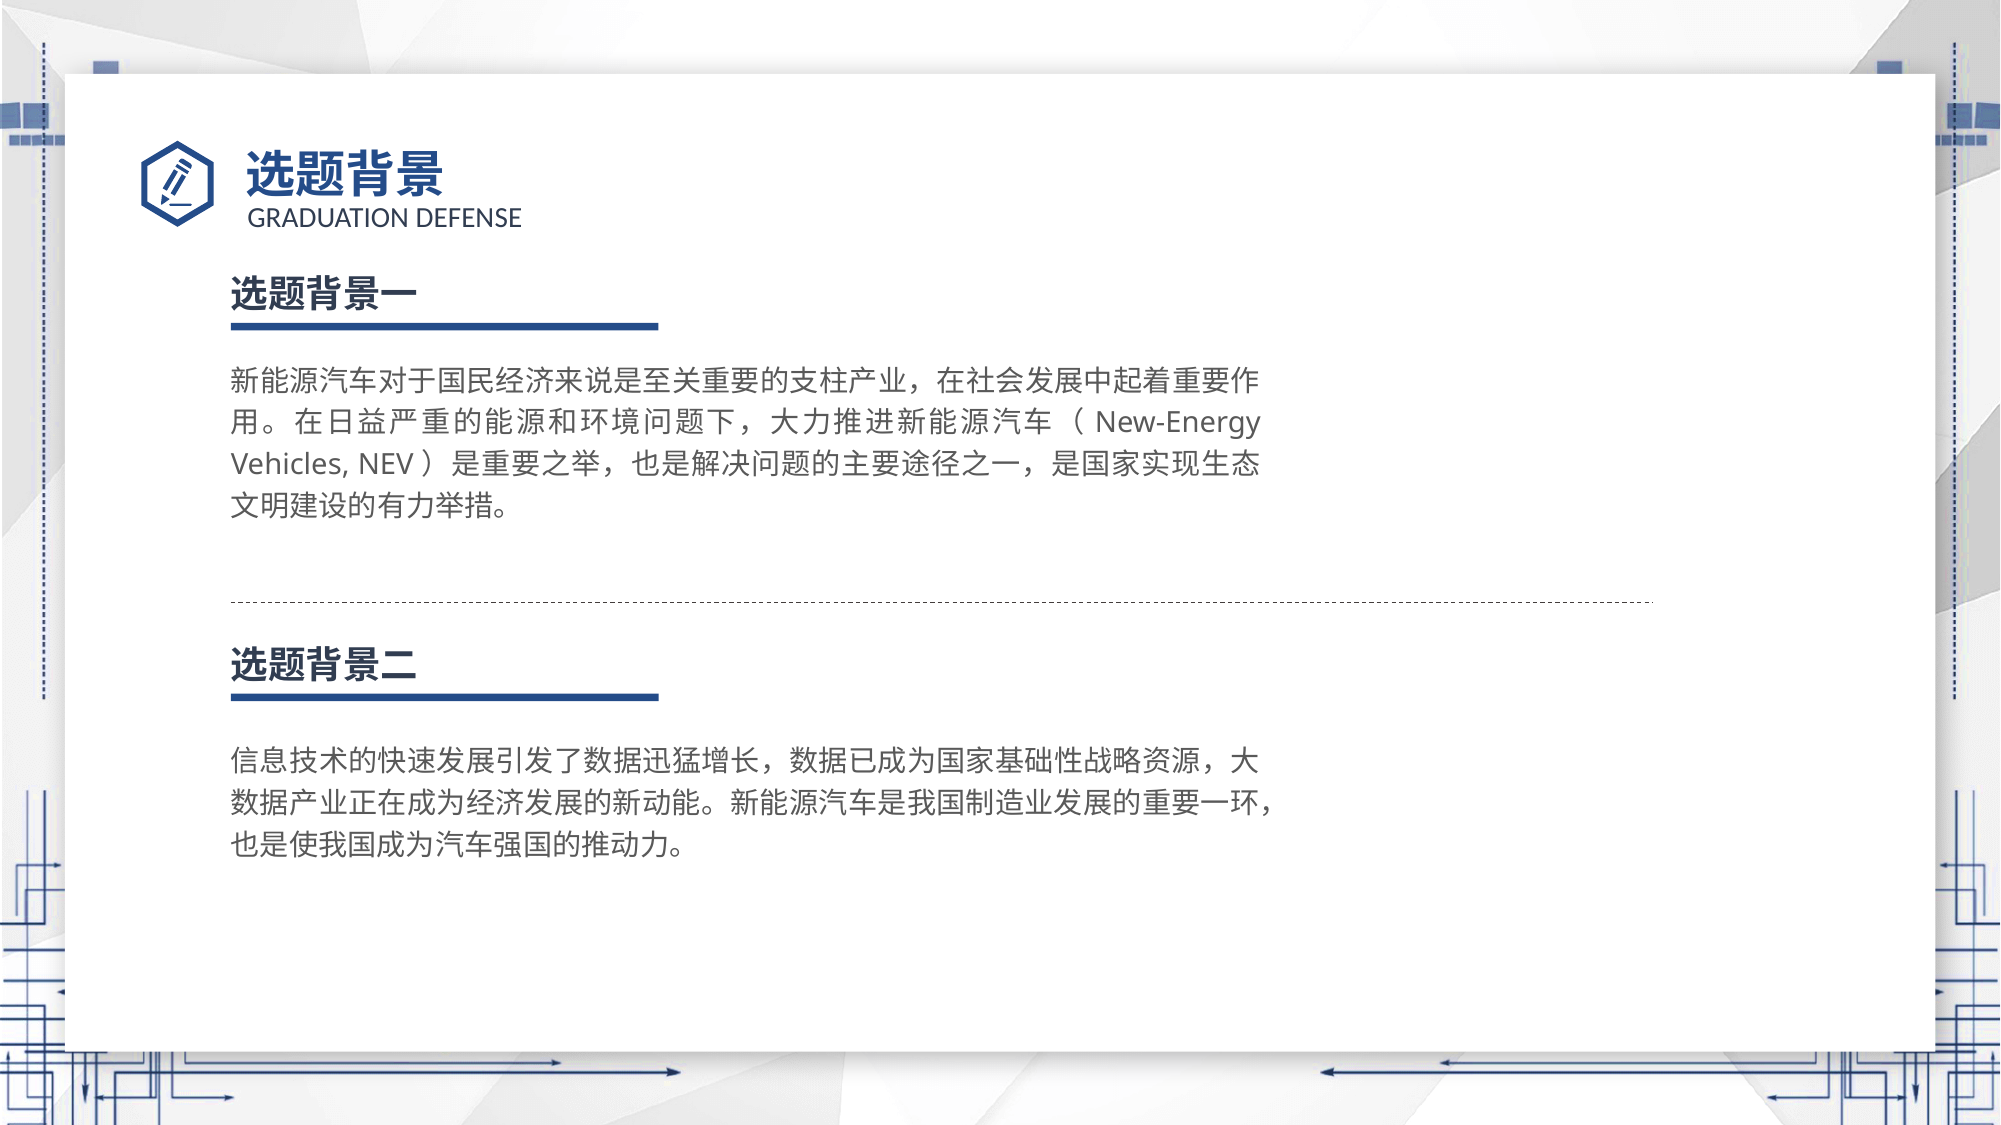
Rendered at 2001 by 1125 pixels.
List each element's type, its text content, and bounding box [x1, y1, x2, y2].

title 选题背景 [230, 123, 827, 199]
text_box [230, 322, 659, 331]
text_box 新能源汽车对于国民经济来说是至关重要的支柱产业，在社会发展中起着重要作用。在日益严重的能源和环境问题下，大力推进新能源汽车（New-Energy Vehicles, NEV）是重要之举，也是解决问题的主要途径之一，是国家实现生态文明建设的有力举措。 [230, 354, 1262, 511]
text_box [230, 693, 660, 702]
text_box 信息技术的快速发展引发了数据迅猛增长，数据已成为国家基础性战略资源，大数据产业正在成为经济发展的新动能。新能源汽车是我国制造业发展的重要一环，也是使我国成为汽车强国的推动力。 [230, 735, 1261, 862]
text_box 选题背景二 [230, 632, 601, 687]
text_box 选题背景一 [230, 260, 601, 315]
picture [0, 0, 2001, 1125]
